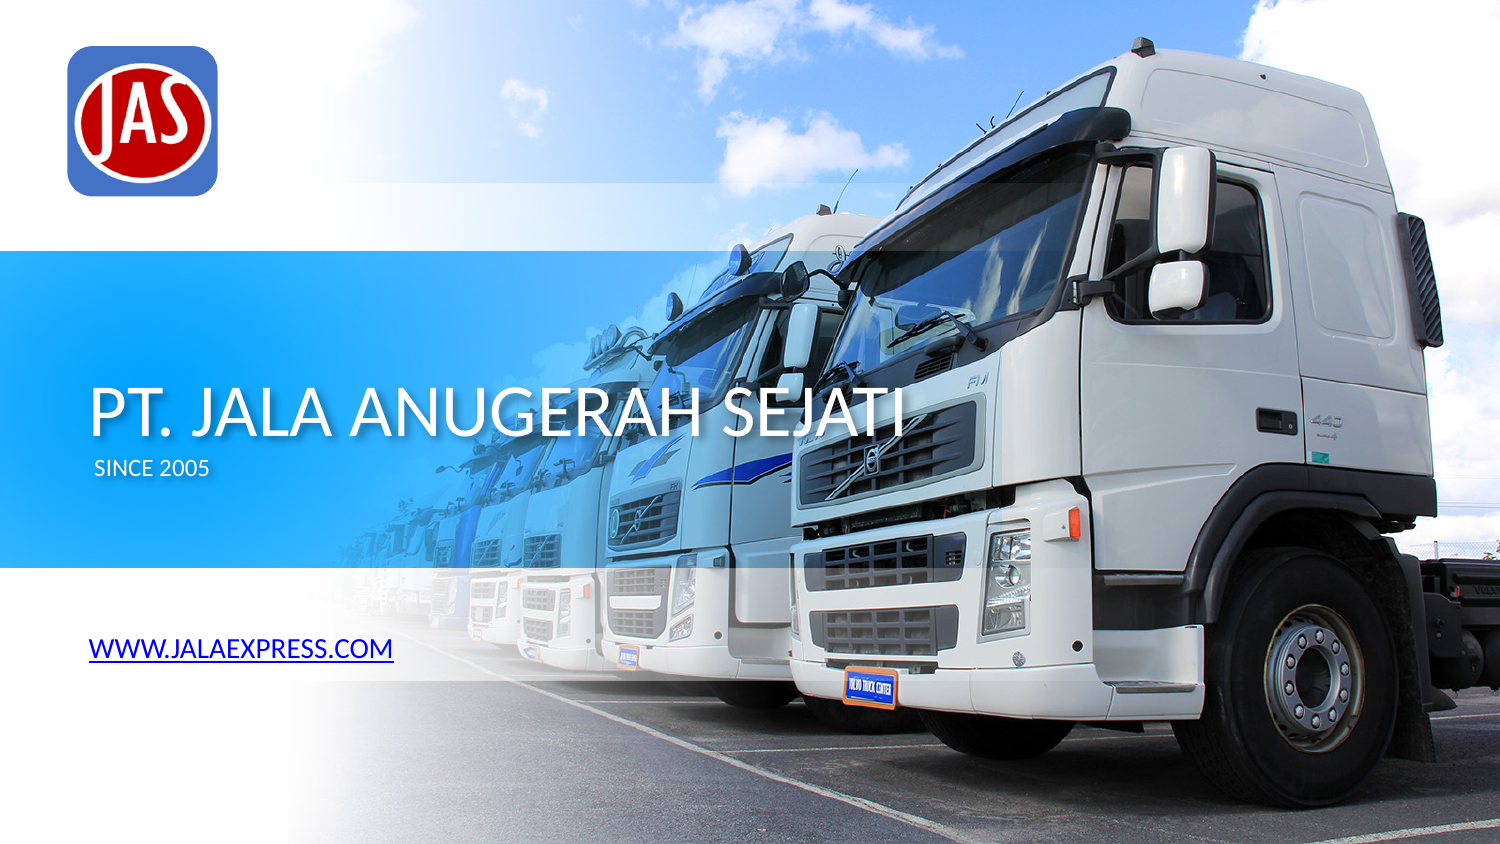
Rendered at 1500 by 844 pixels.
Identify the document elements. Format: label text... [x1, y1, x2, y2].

text_box WWW.JALAEXPRESS.COM [73, 622, 1427, 773]
title PT. JALA ANUGERAH SEJATI SINCE 2005 [73, 296, 1402, 548]
picture [0, 0, 1500, 844]
